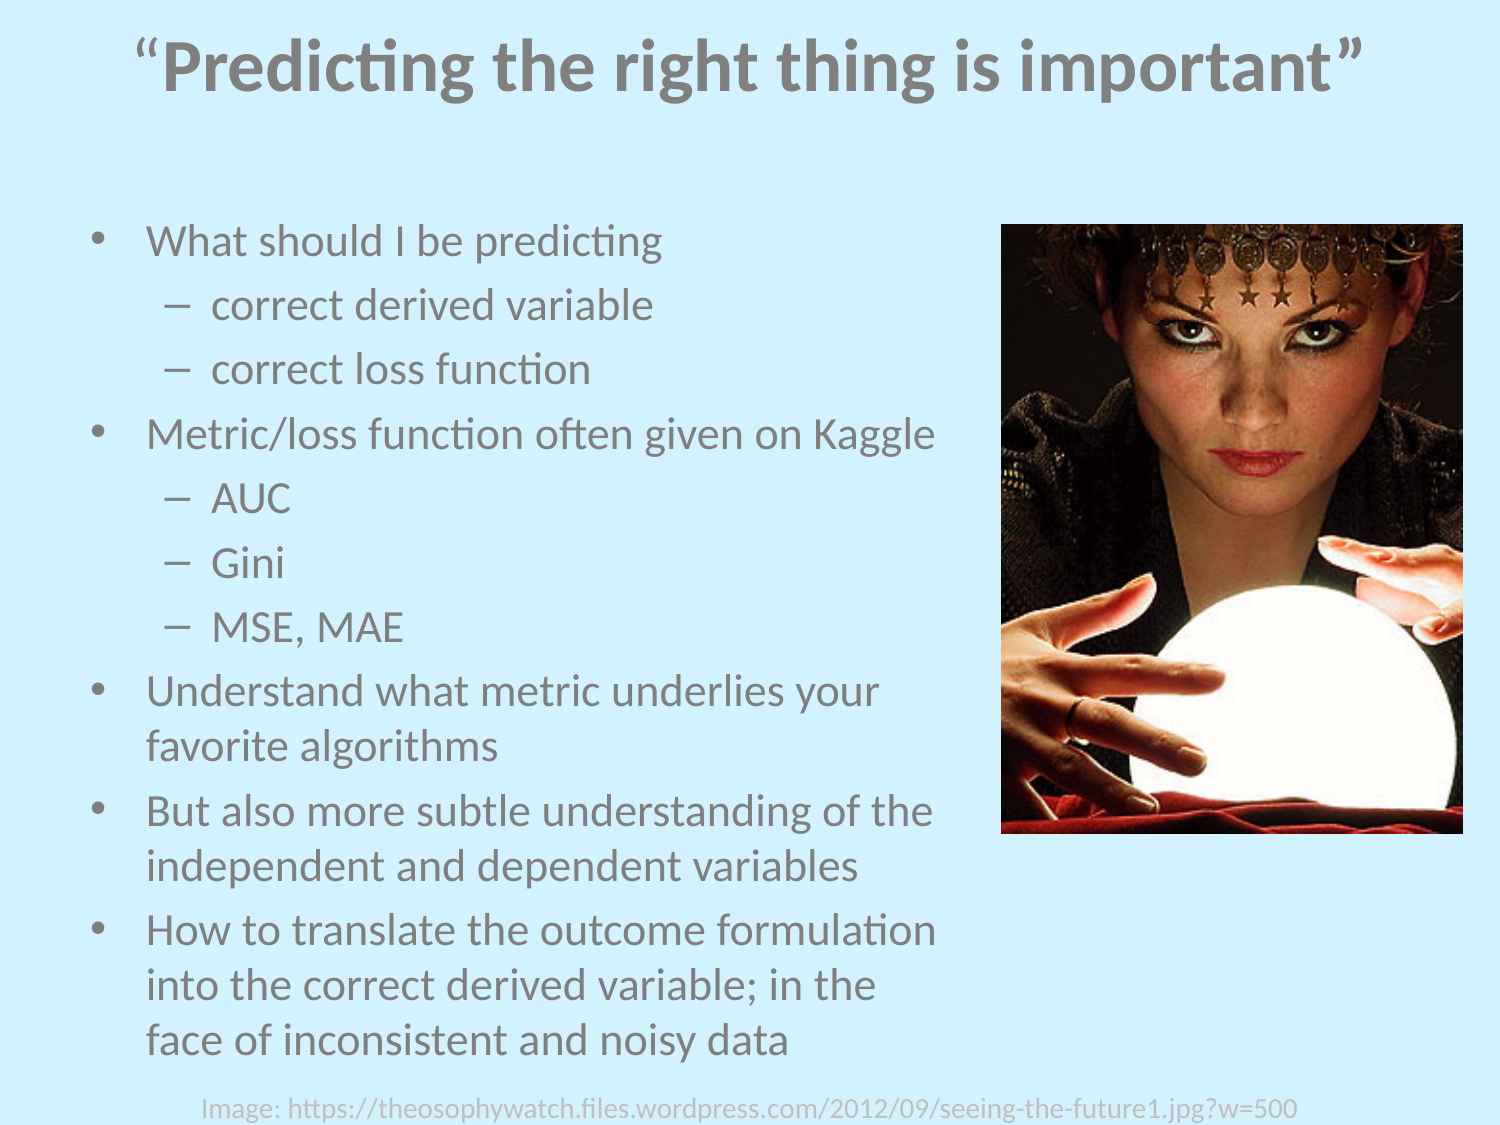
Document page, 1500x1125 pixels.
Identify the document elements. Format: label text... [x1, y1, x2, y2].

text_box Image: https://theosophywatch.files.wordpress.com/2012/09/seeing-the-future1.jpg?w=500 [186, 1081, 1314, 1125]
title “Predicting the right thing is important” [75, 0, 1425, 156]
picture [1001, 224, 1464, 834]
list What should I be predicting correct derived variable correct loss function Metric/loss function often given on Kaggle AUC Gini MSE, MAE Understand what metric underlies your favorite algorithms But also more subtle understanding of the independent and dependent variables How to translate the outcome formulation into the correct derived variable; in the face of inconsistent and noisy data [75, 202, 974, 1083]
